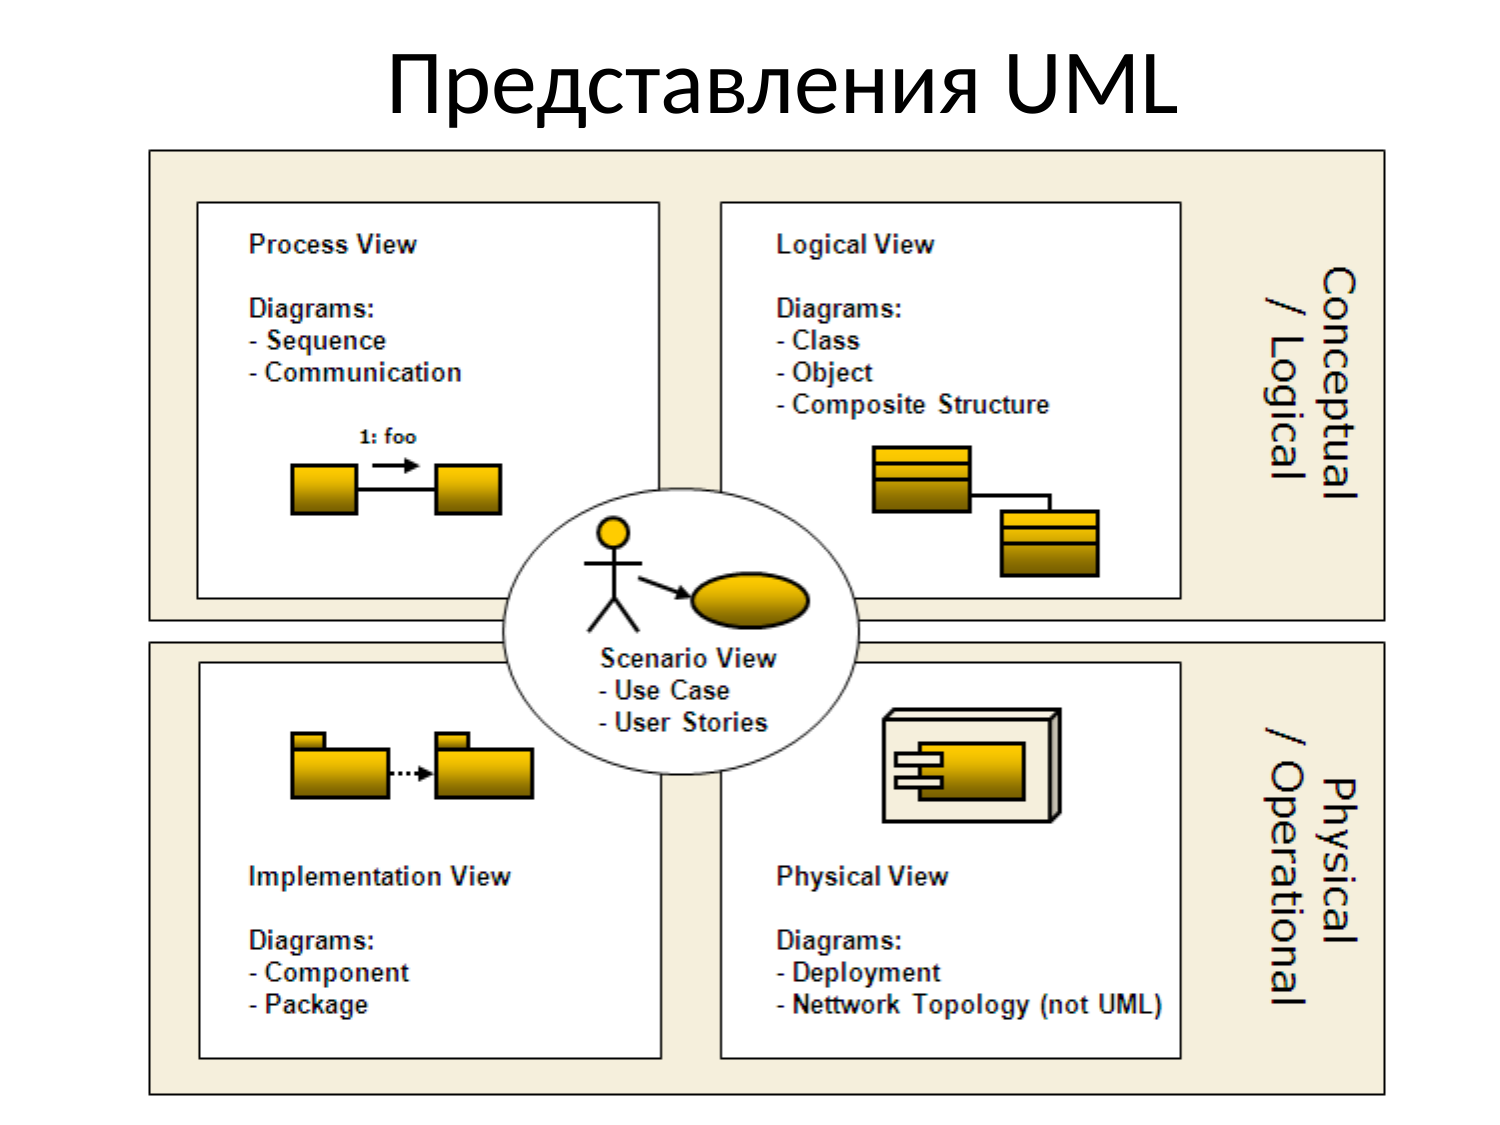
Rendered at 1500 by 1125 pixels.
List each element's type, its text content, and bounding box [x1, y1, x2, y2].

text_box Представления UML [371, 19, 1225, 135]
picture [147, 148, 1389, 1099]
